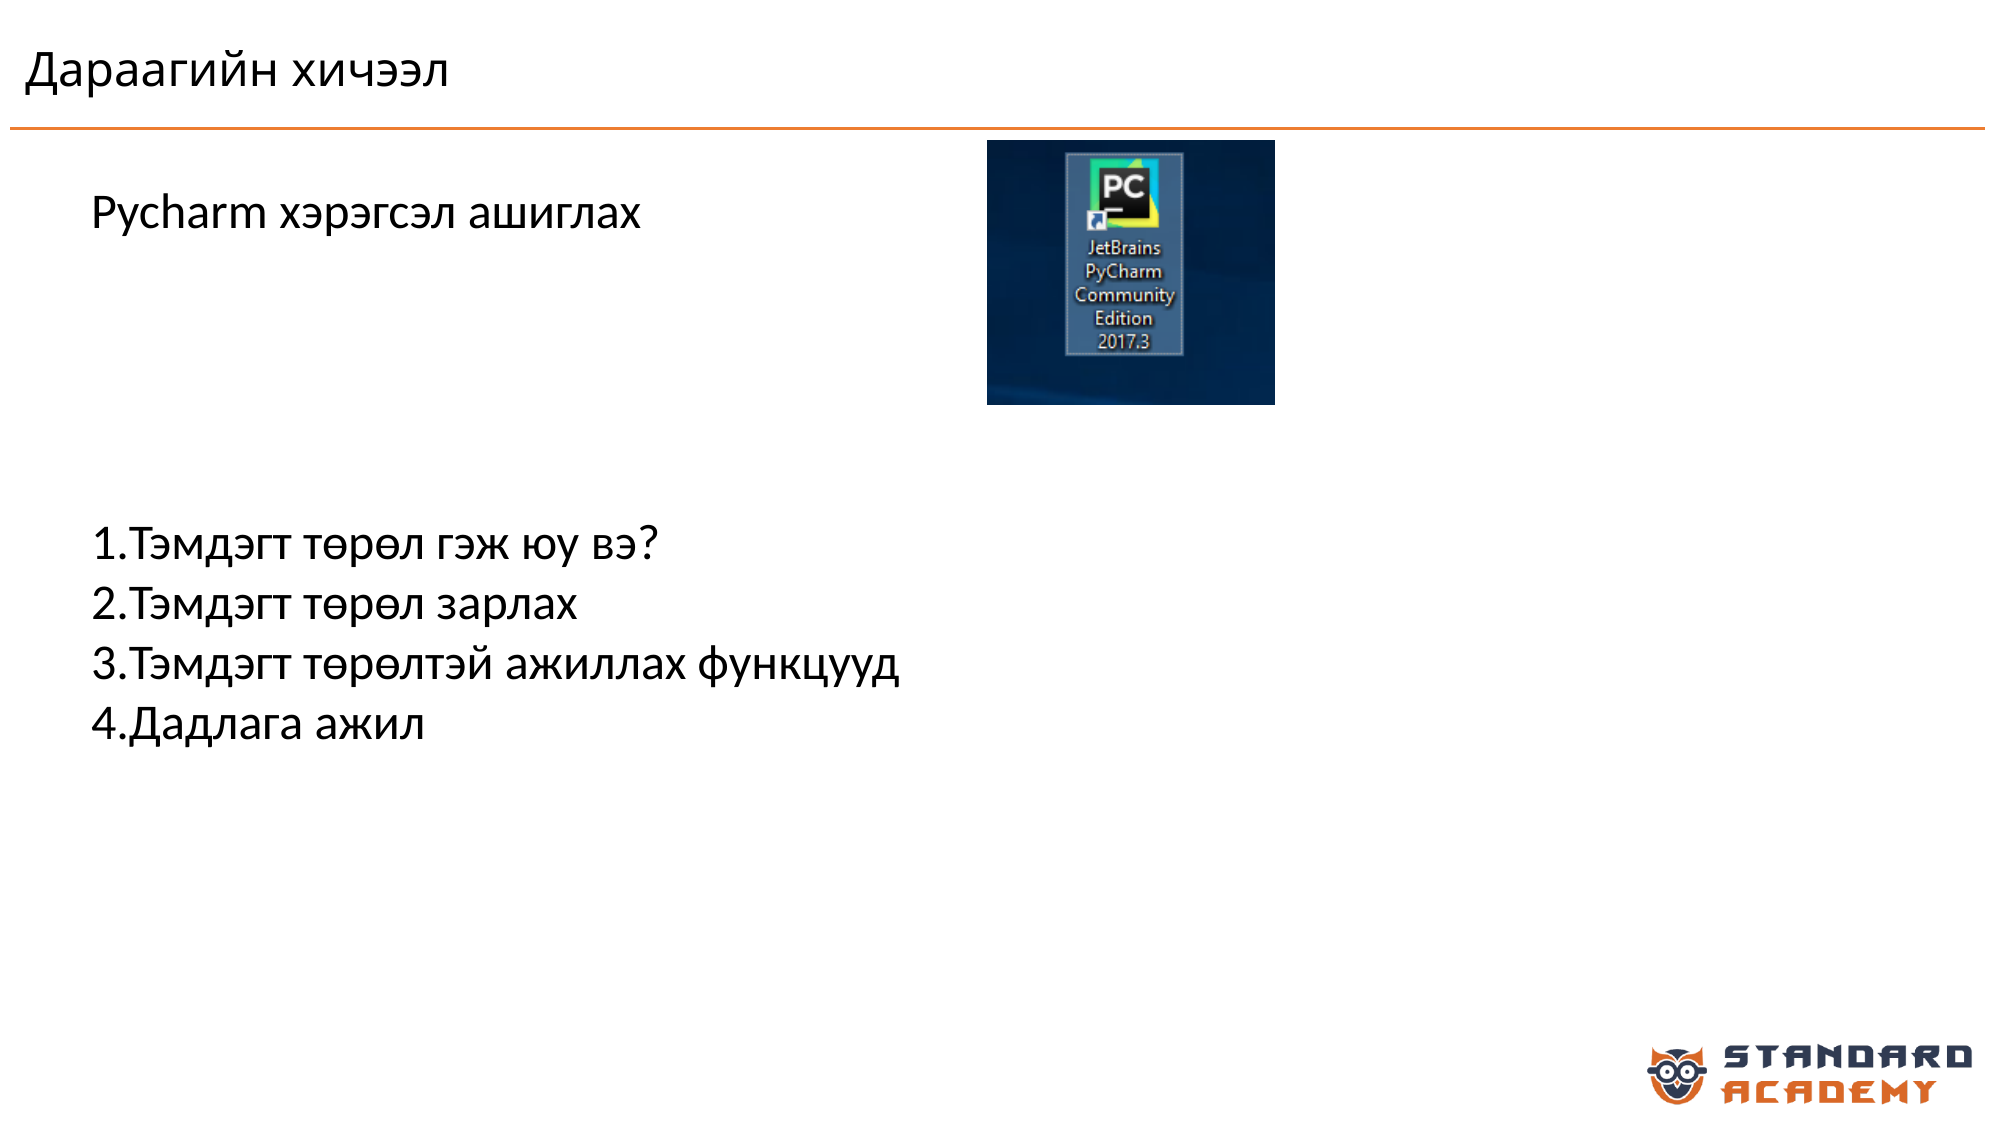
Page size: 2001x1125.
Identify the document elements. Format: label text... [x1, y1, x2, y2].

text_box 1.Тэмдэгт төрөл гэж юу вэ? 2.Тэмдэгт төрөл зарлах 3.Тэмдэгт төрөлтэй ажиллах функцууд 4.Дадлага ажил [76, 502, 1251, 757]
picture [1644, 1043, 1975, 1107]
text_box Pycharm хэрэгсэл ашиглах [76, 171, 987, 246]
title Дараагийн хичээл [10, 37, 1736, 104]
picture [987, 140, 1275, 406]
